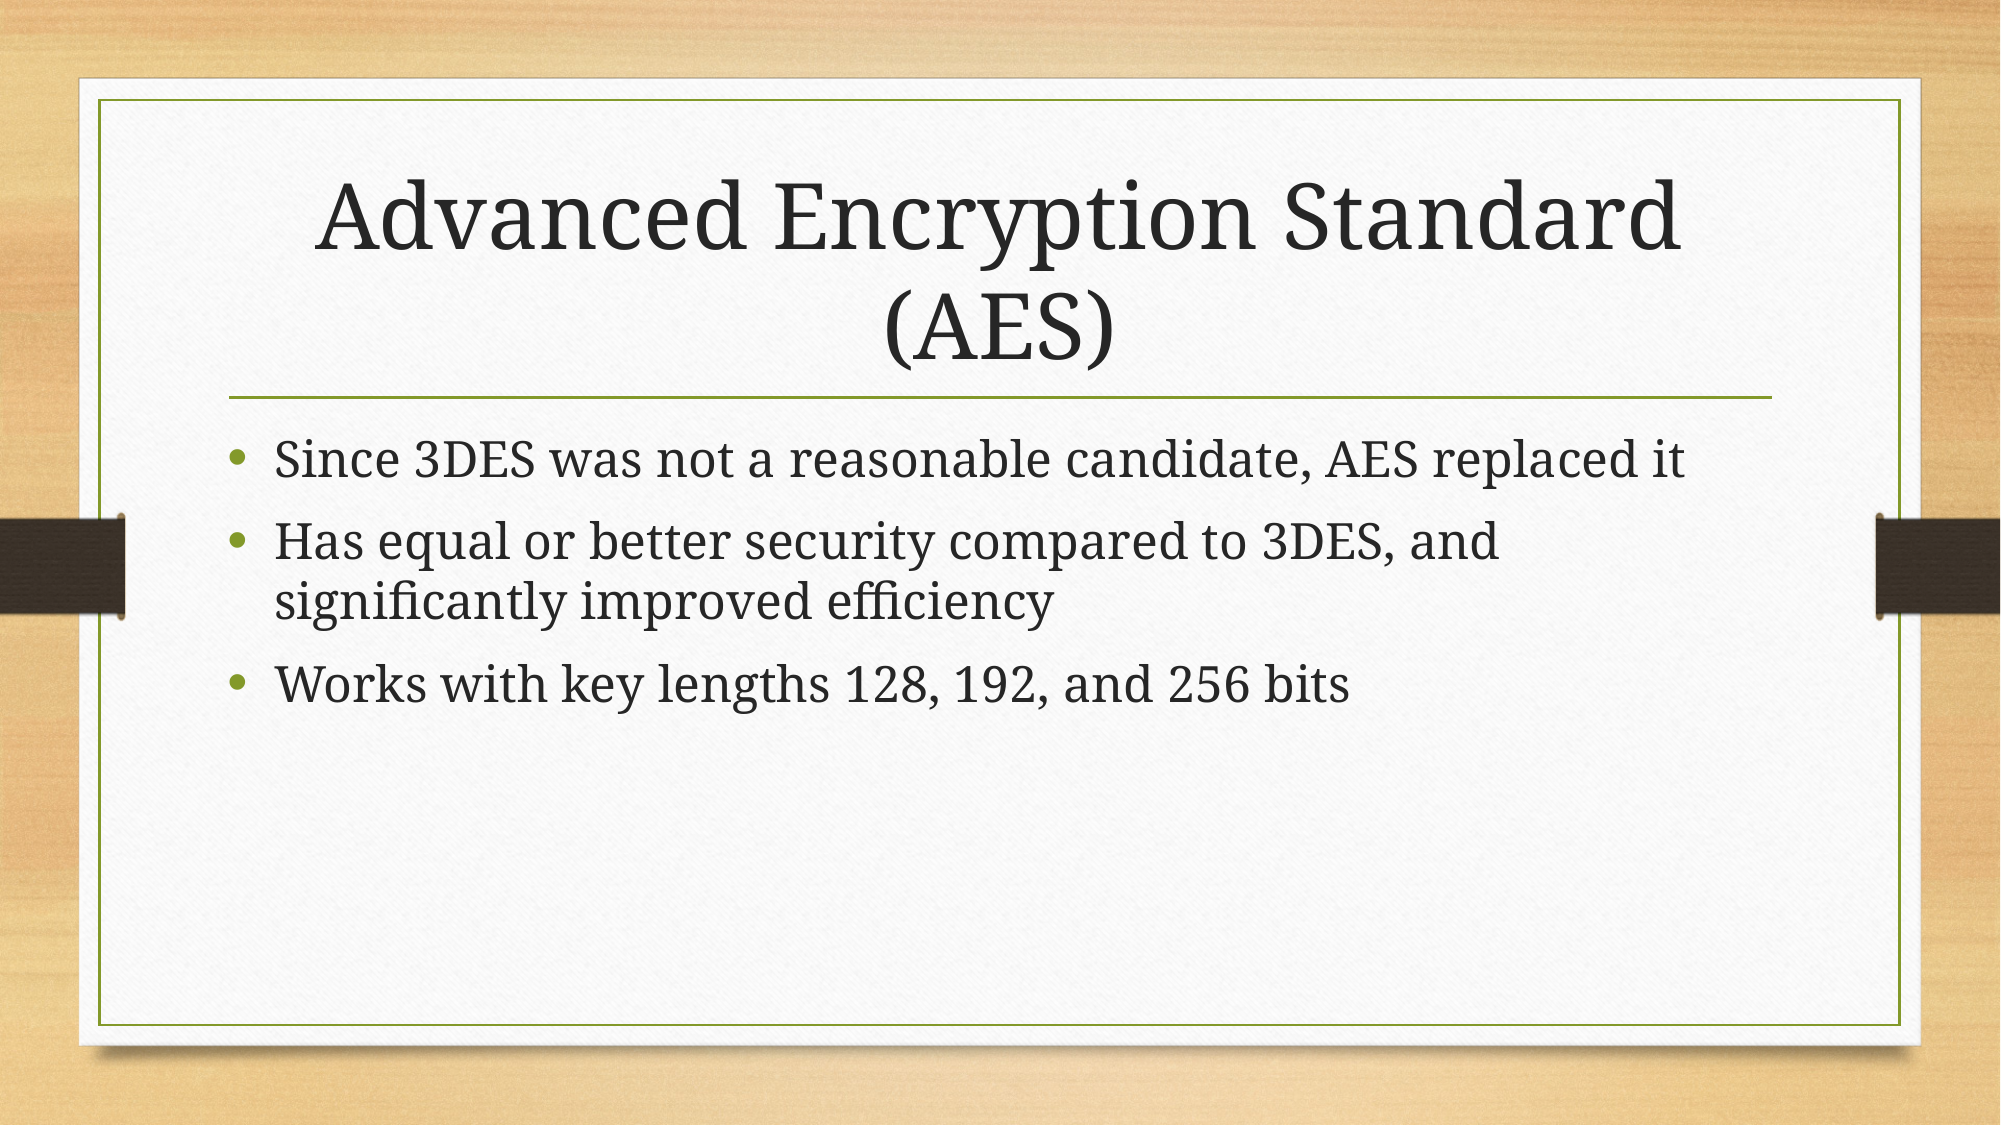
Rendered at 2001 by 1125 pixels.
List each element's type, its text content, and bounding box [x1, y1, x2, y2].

list Since 3DES was not a reasonable candidate, AES replaced it Has equal or better security compared to 3DES, and significantly improved efficiency Works with key lengths 128, 192, and 256 bits [212, 419, 1788, 964]
title Advanced Encryption Standard (AES) [212, 161, 1788, 375]
picture [0, 0, 2001, 1125]
